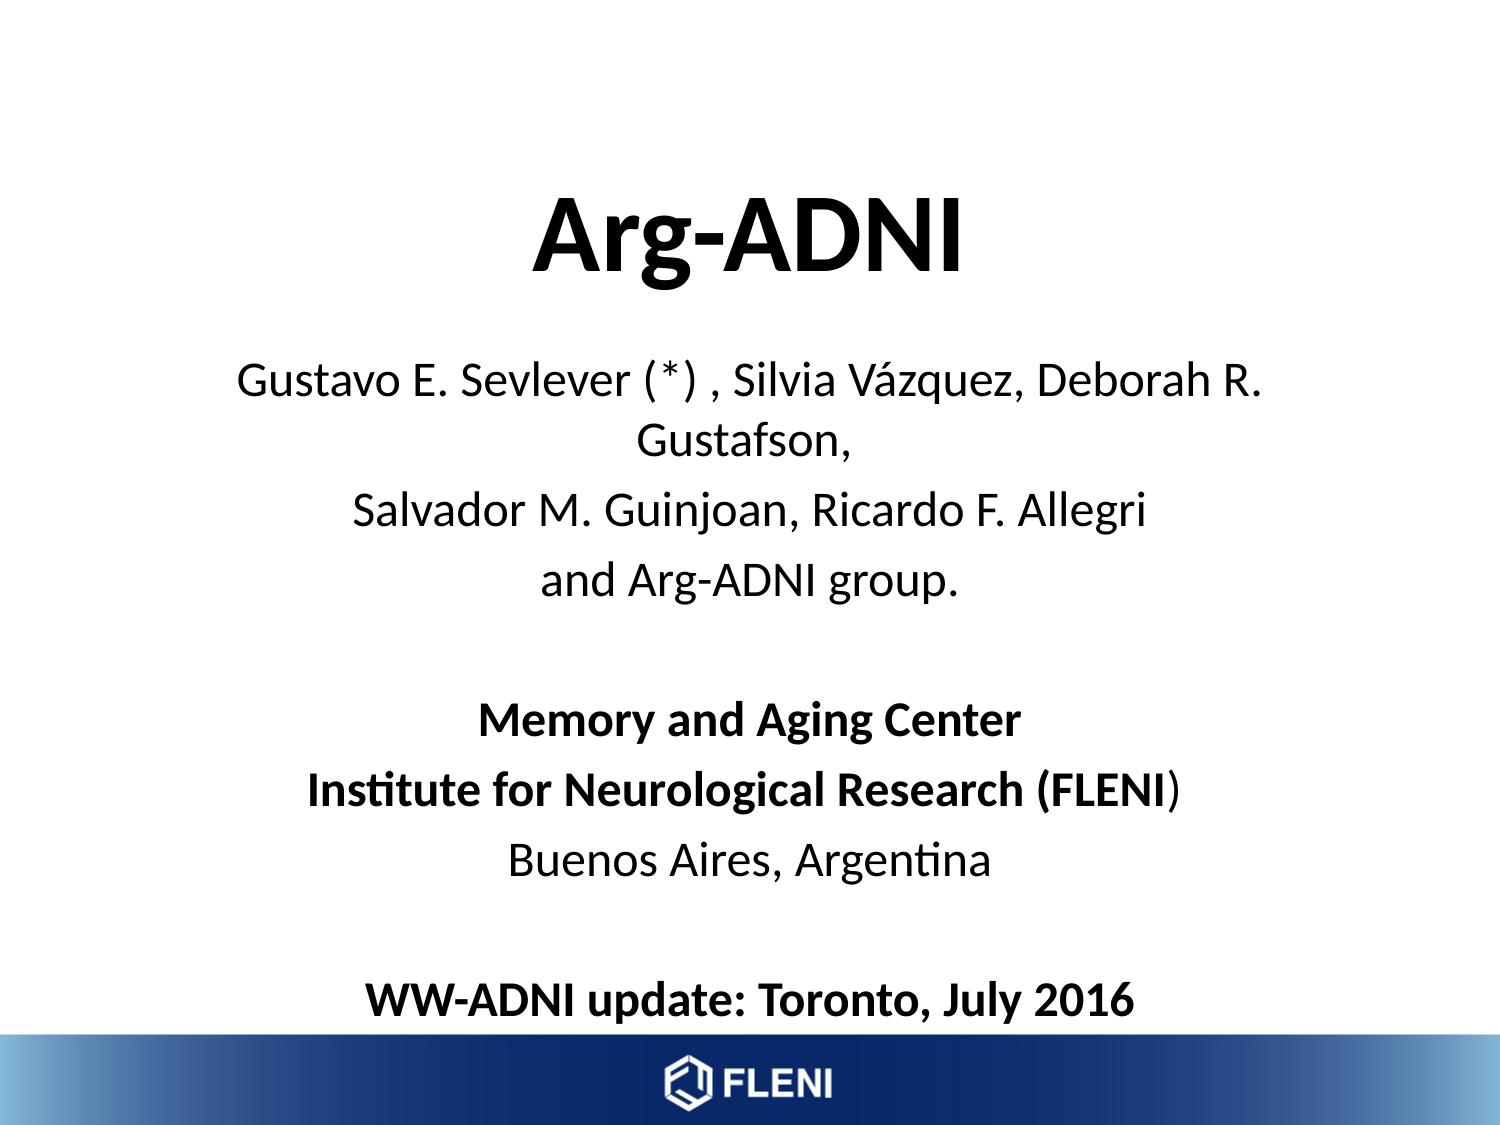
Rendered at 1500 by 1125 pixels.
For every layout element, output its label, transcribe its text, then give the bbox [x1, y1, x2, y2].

subtitle Gustavo E. Sevlever (*) , Silvia Vázquez, Deborah R. Gustafson, Salvador M. Guinjoan, Ricardo F. Allegri and Arg-ADNI group. Memory and Aging Center Institute for Neurological Research (FLENI) Buenos Aires, Argentina WW-ADNI update: Toronto, July 2016 *speaker [147, 338, 1353, 627]
picture [0, 1034, 1500, 1125]
title Arg-ADNI [112, 105, 1388, 347]
